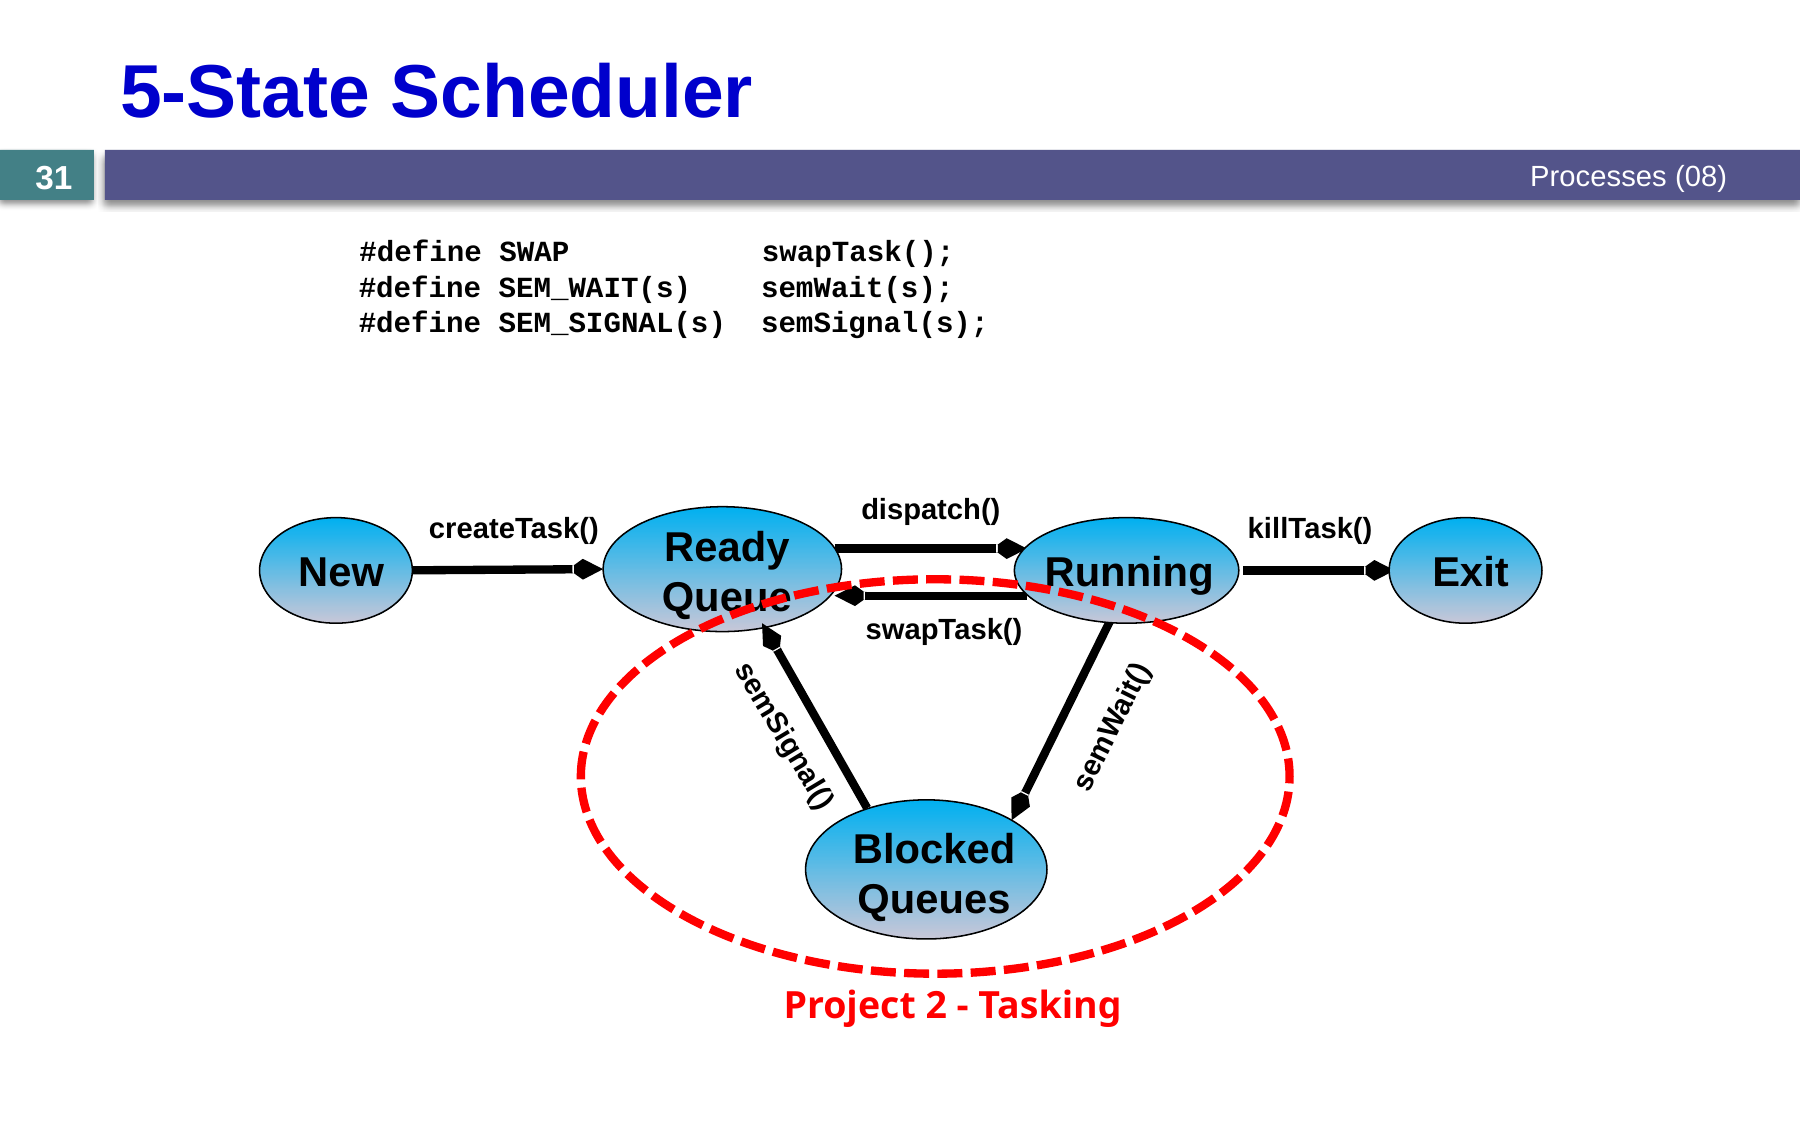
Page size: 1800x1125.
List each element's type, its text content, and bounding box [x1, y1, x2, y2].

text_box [343, 260, 1285, 940]
footer Processes (08) [925, 149, 1743, 199]
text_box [259, 517, 337, 624]
text_box #define SWAP swapTask(); [344, 224, 1285, 260]
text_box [1388, 517, 1552, 624]
slide_number 31 [0, 153, 108, 199]
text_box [580, 578, 1290, 1035]
title 5-State Scheduler [104, 27, 1743, 148]
text_box killTask() [1290, 501, 1431, 552]
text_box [1014, 517, 1240, 578]
